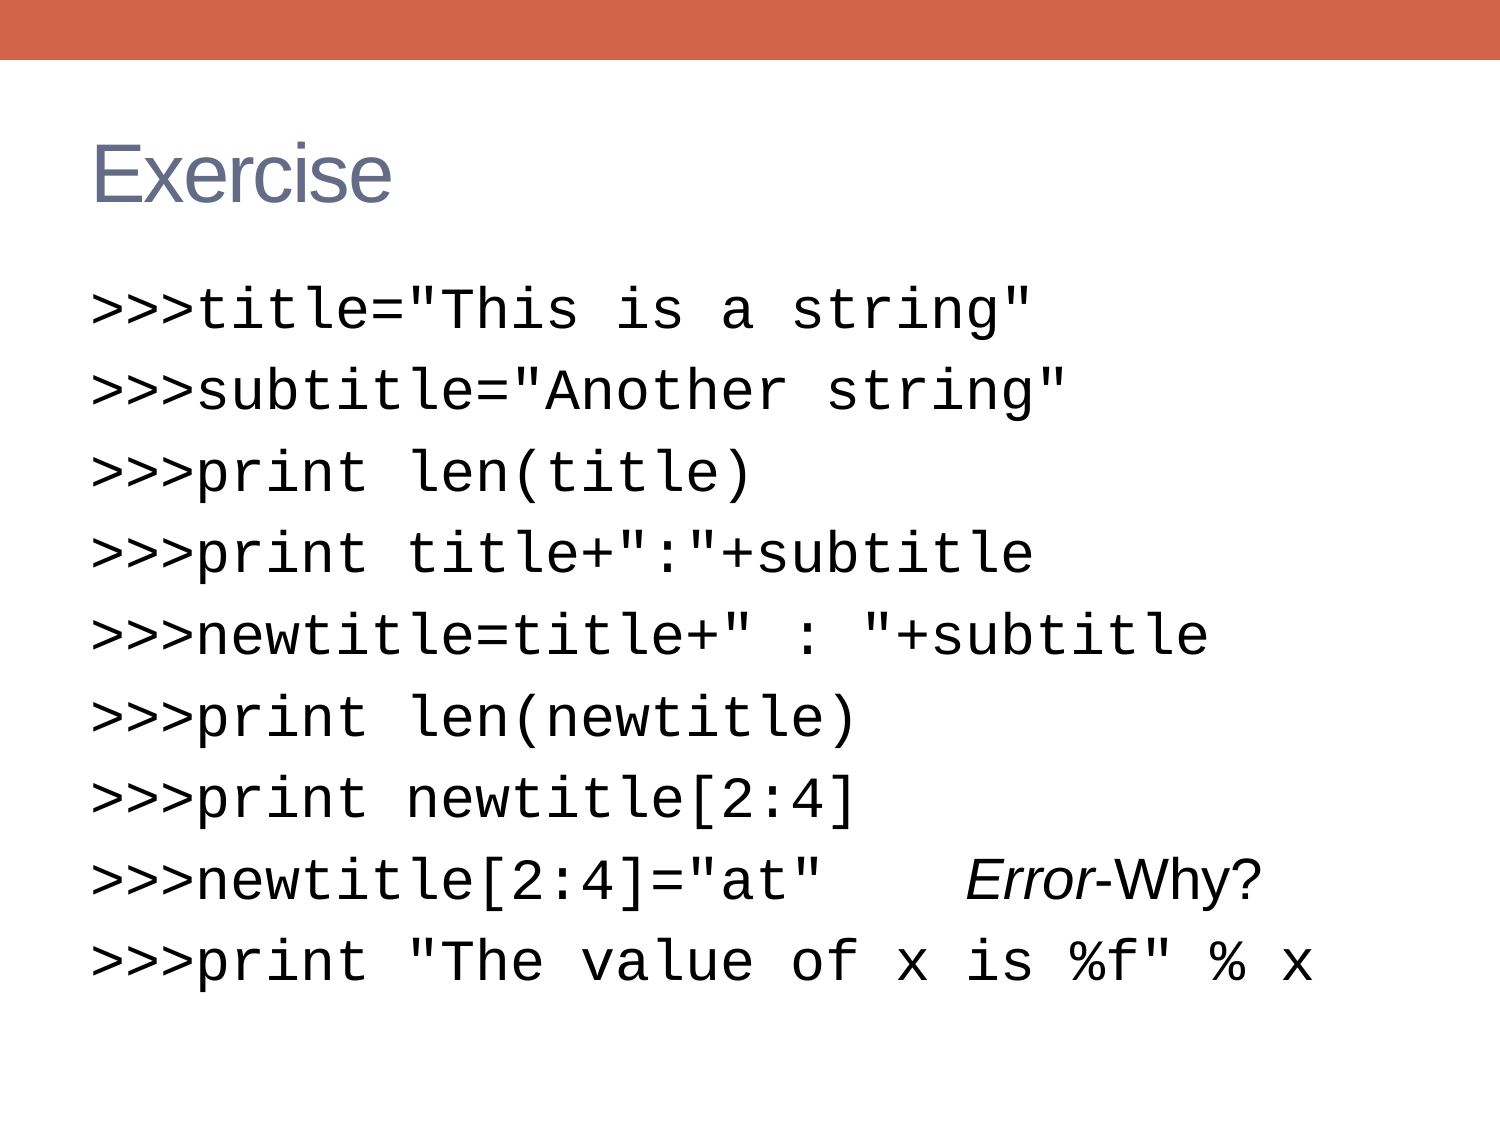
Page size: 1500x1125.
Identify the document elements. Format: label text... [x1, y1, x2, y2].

title Exercise [75, 87, 1425, 250]
list >>>title="This is a string" >>>subtitle="Another string" >>>print len(title) >>>print title+":"+subtitle >>>newtitle=title+" : "+subtitle >>>print len(newtitle) >>>print newtitle[2:4] >>>newtitle[2:4]="at" Error-Why? >>>print "The value of x is %f" % x [75, 262, 1425, 1063]
